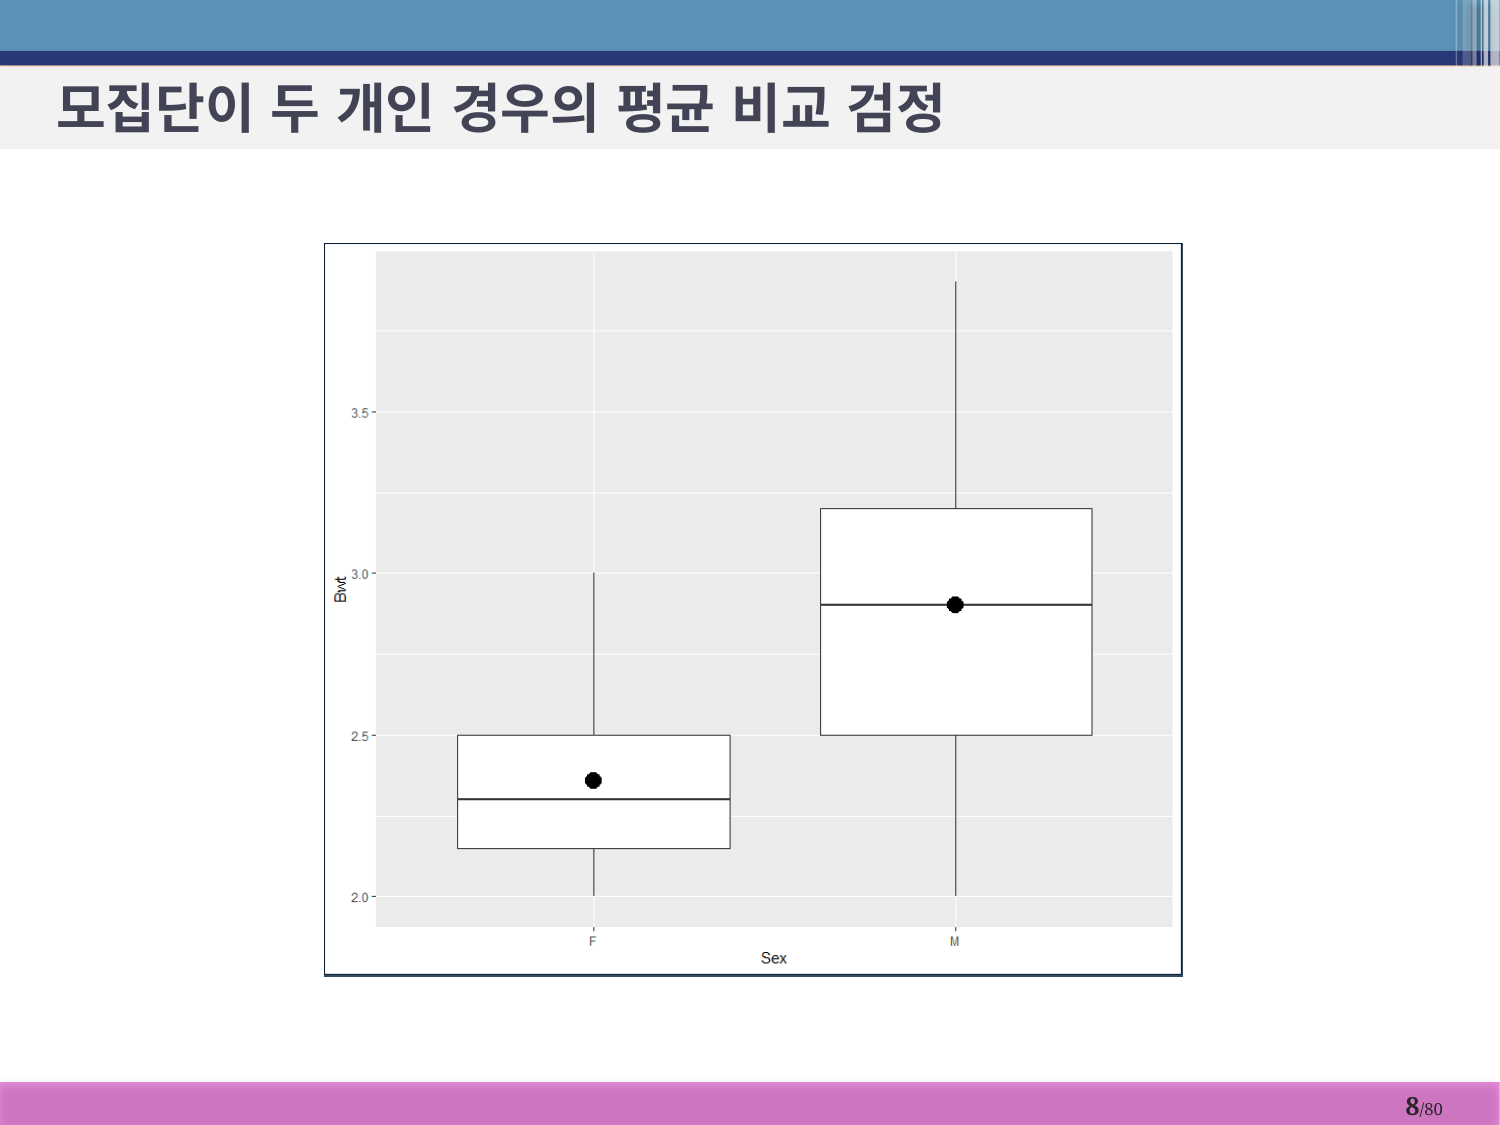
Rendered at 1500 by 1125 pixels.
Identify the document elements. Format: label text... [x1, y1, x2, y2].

picture [324, 243, 1183, 978]
title 모집단이 두 개인 경우의 평균 비교 검정 [41, 64, 1459, 149]
text_box [41, 0, 1459, 55]
